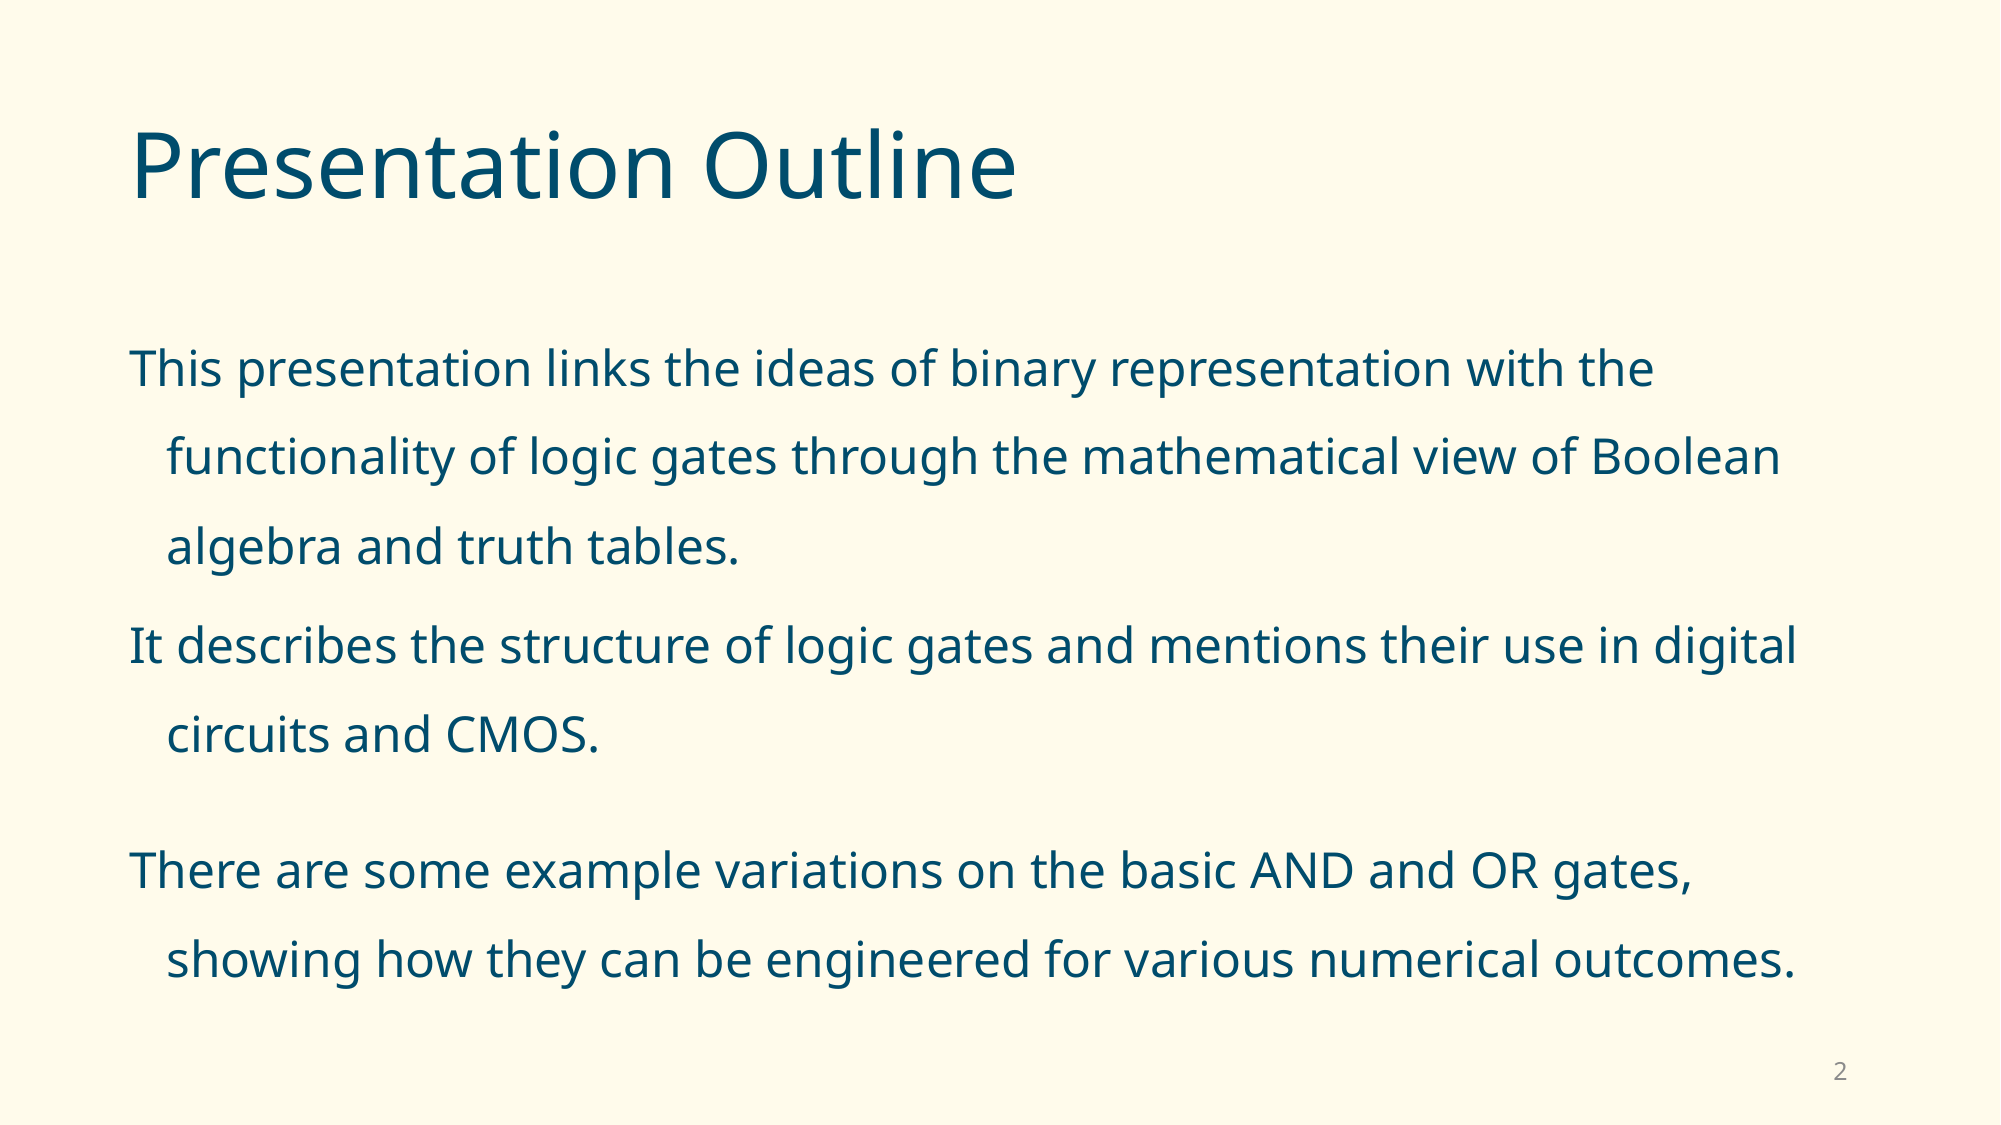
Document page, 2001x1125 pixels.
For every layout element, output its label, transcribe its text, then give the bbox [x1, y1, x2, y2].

title Presentation Outline [114, 59, 1886, 278]
list This presentation links the ideas of binary representation with the functionality of logic gates through the mathematical view of Boolean algebra and truth tables. It describes the structure of logic gates and mentions their use in digital circuits and CMOS. There are some example variations on the basic AND and OR gates, showing how they can be engineered for various numerical outcomes. [114, 299, 1897, 1003]
slide_number 2 [1412, 1042, 1863, 1103]
